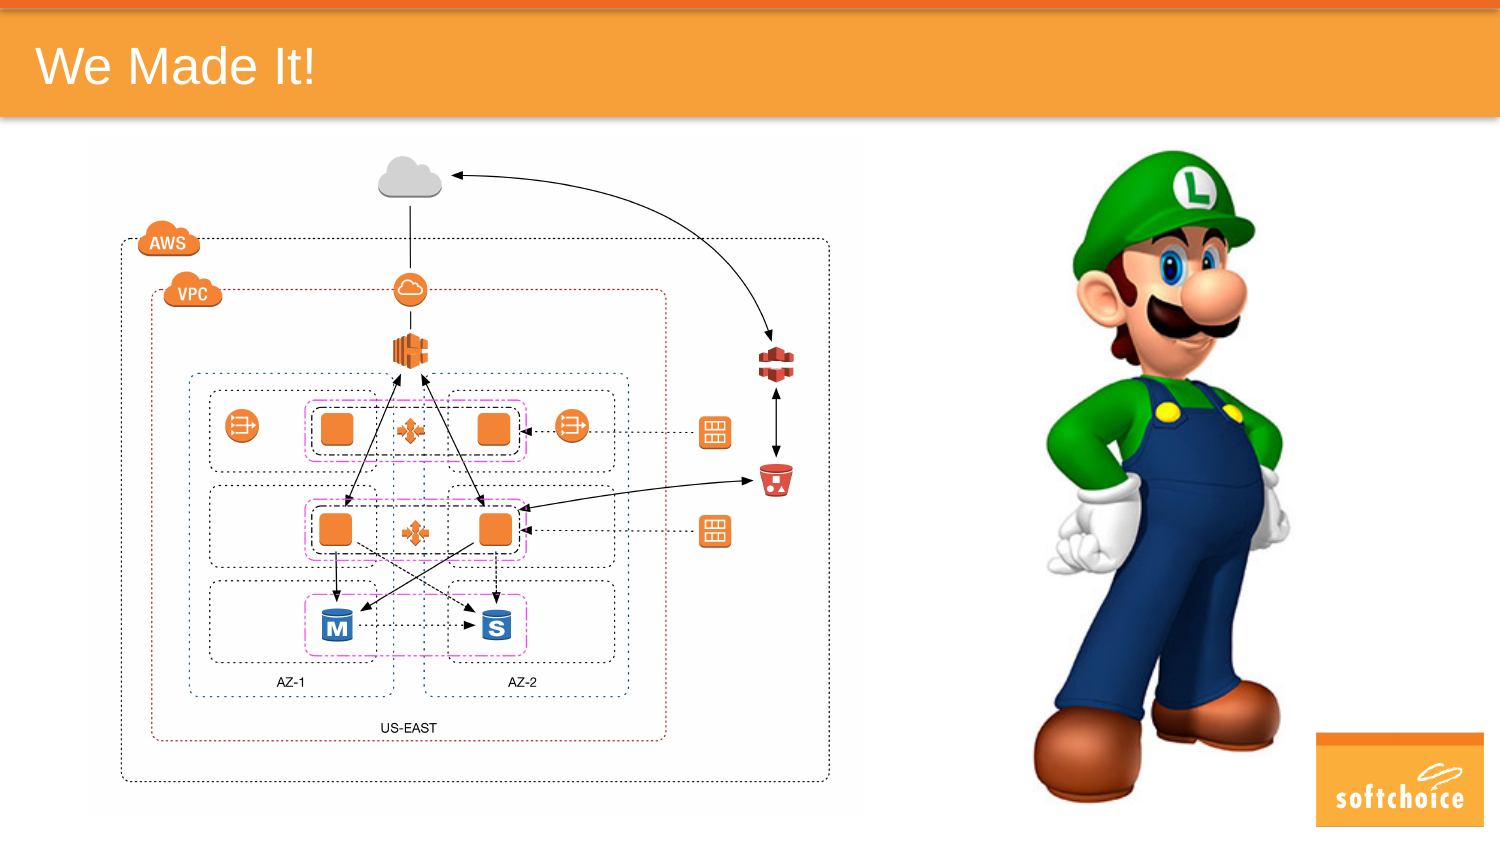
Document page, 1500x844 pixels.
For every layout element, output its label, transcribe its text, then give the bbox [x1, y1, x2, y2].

picture [1316, 731, 1484, 827]
title We Made It! [19, 21, 1484, 106]
picture [997, 148, 1296, 809]
picture [87, 135, 863, 816]
